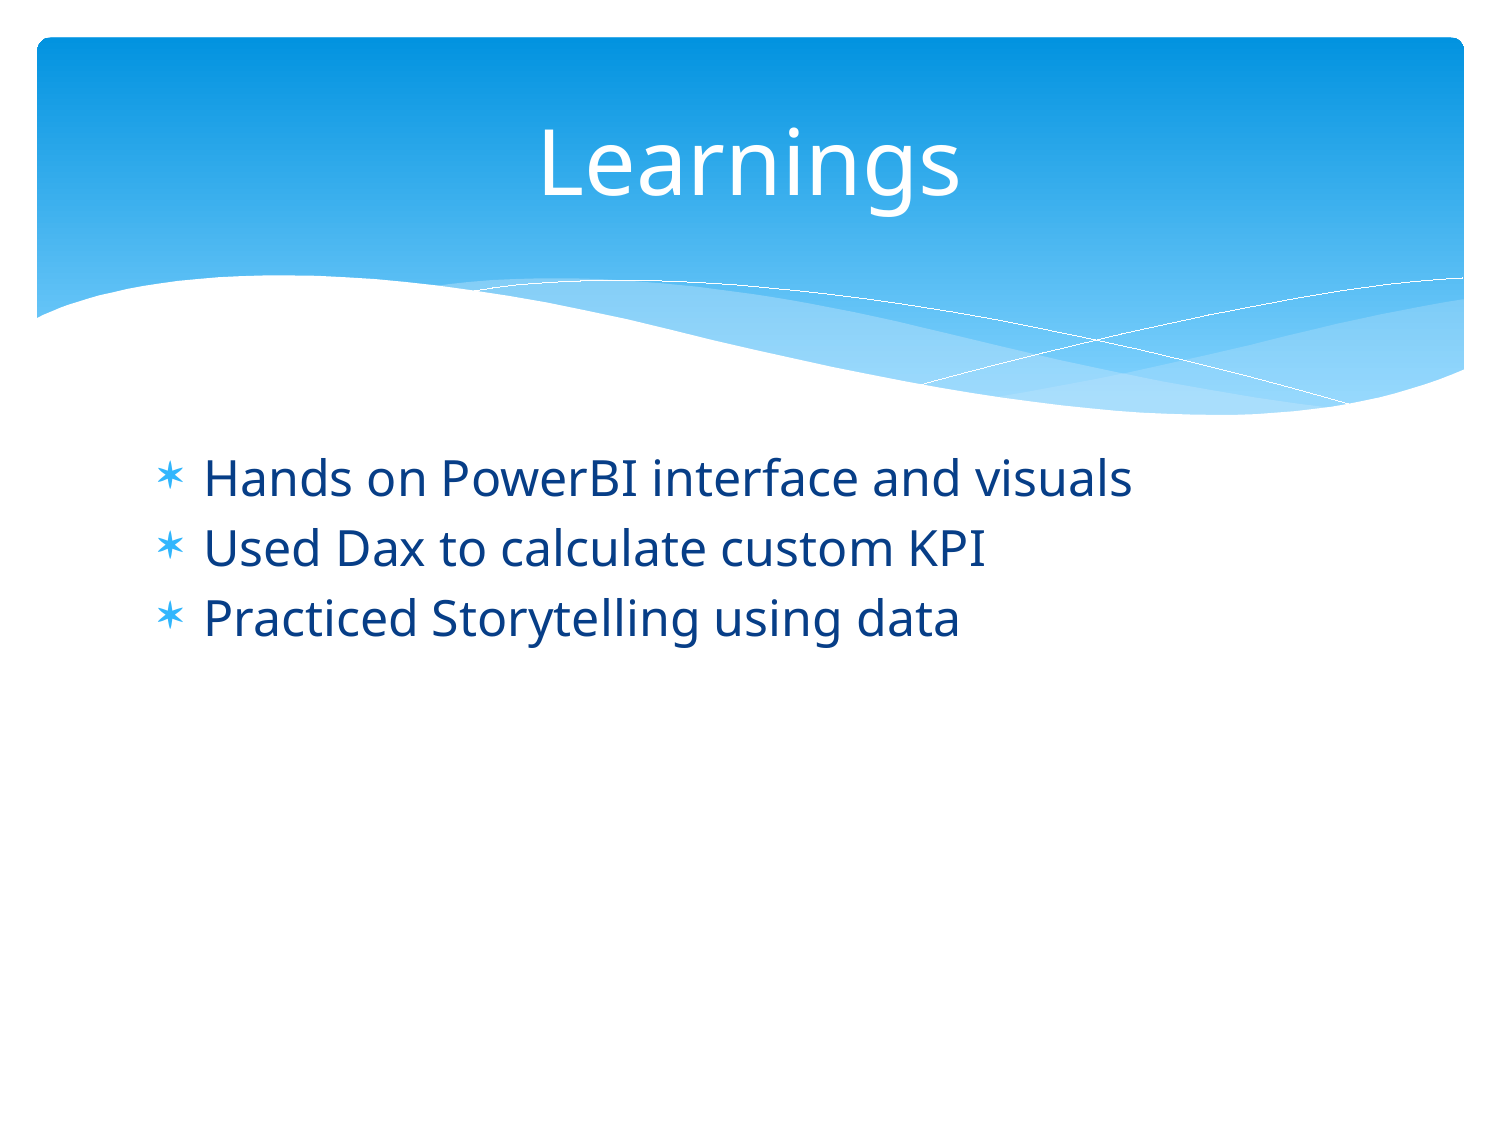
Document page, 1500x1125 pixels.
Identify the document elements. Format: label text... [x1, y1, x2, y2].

title Learnings [75, 55, 1425, 261]
list Hands on PowerBI interface and visuals Used Dax to calculate custom KPI Practiced Storytelling using data [143, 438, 1359, 1005]
